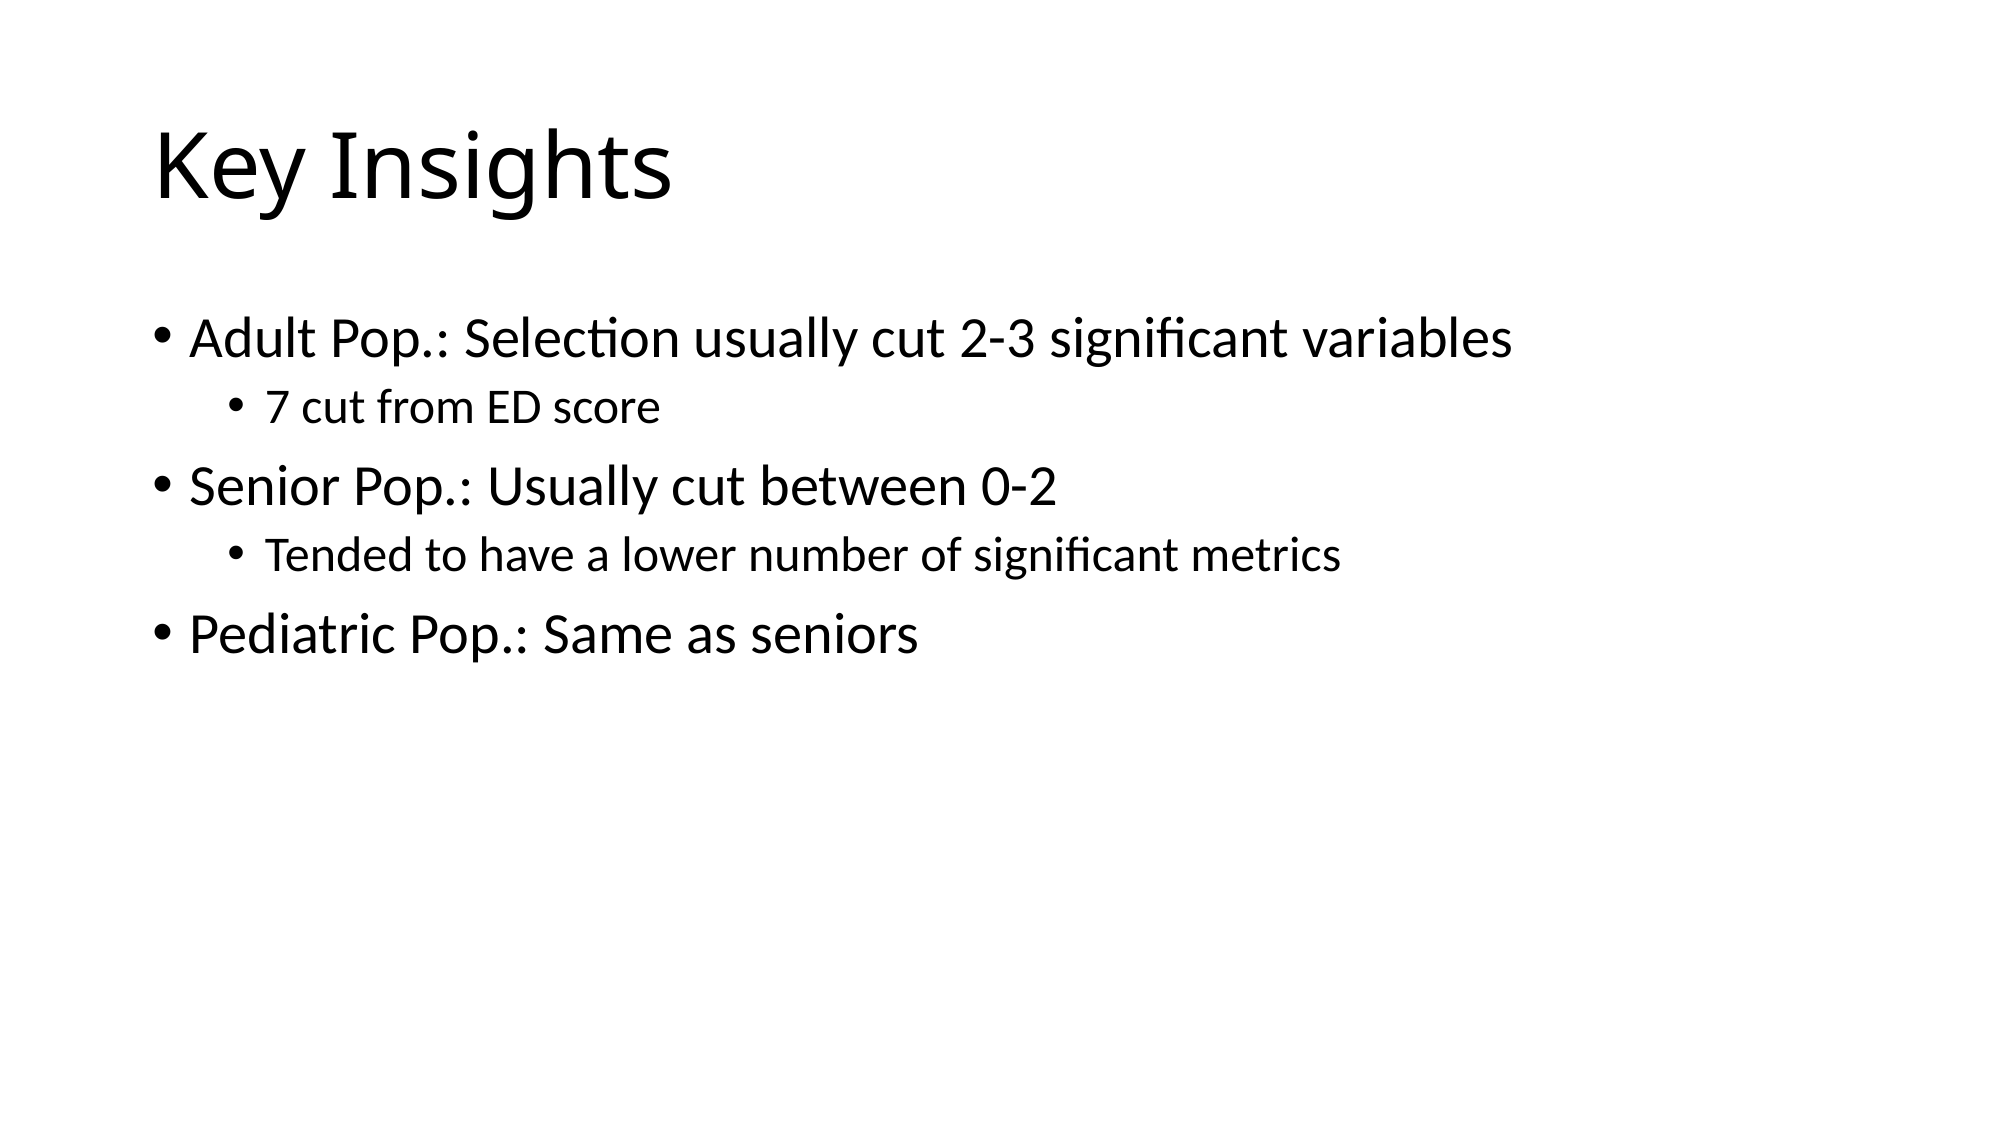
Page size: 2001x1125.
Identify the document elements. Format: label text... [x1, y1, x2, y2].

title Key Insights [137, 59, 1863, 278]
list Adult Pop.: Selection usually cut 2-3 significant variables 7 cut from ED score Senior Pop.: Usually cut between 0-2 Tended to have a lower number of significant metrics Pediatric Pop.: Same as seniors [137, 299, 1863, 1014]
